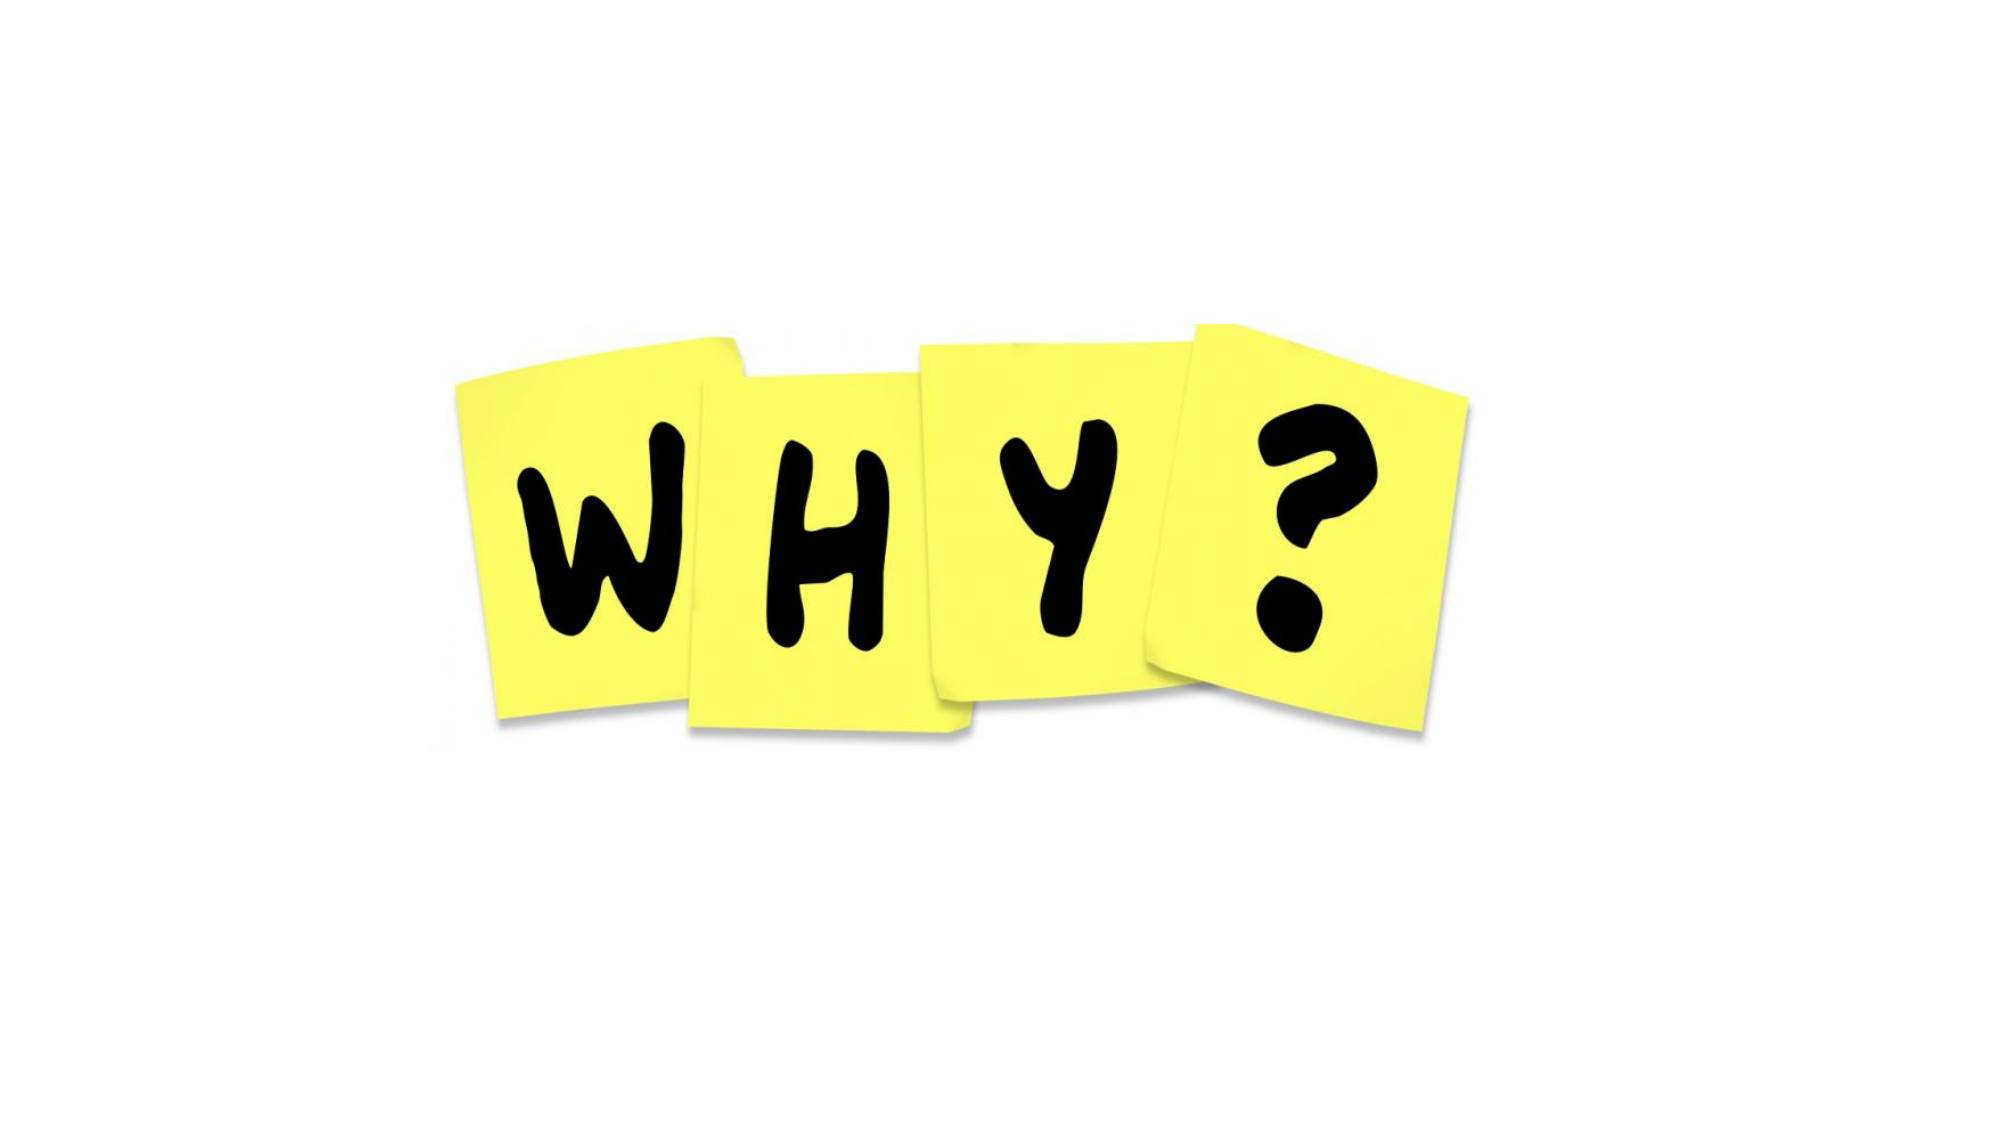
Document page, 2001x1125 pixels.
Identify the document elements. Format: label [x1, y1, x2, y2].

list [428, 324, 1499, 752]
